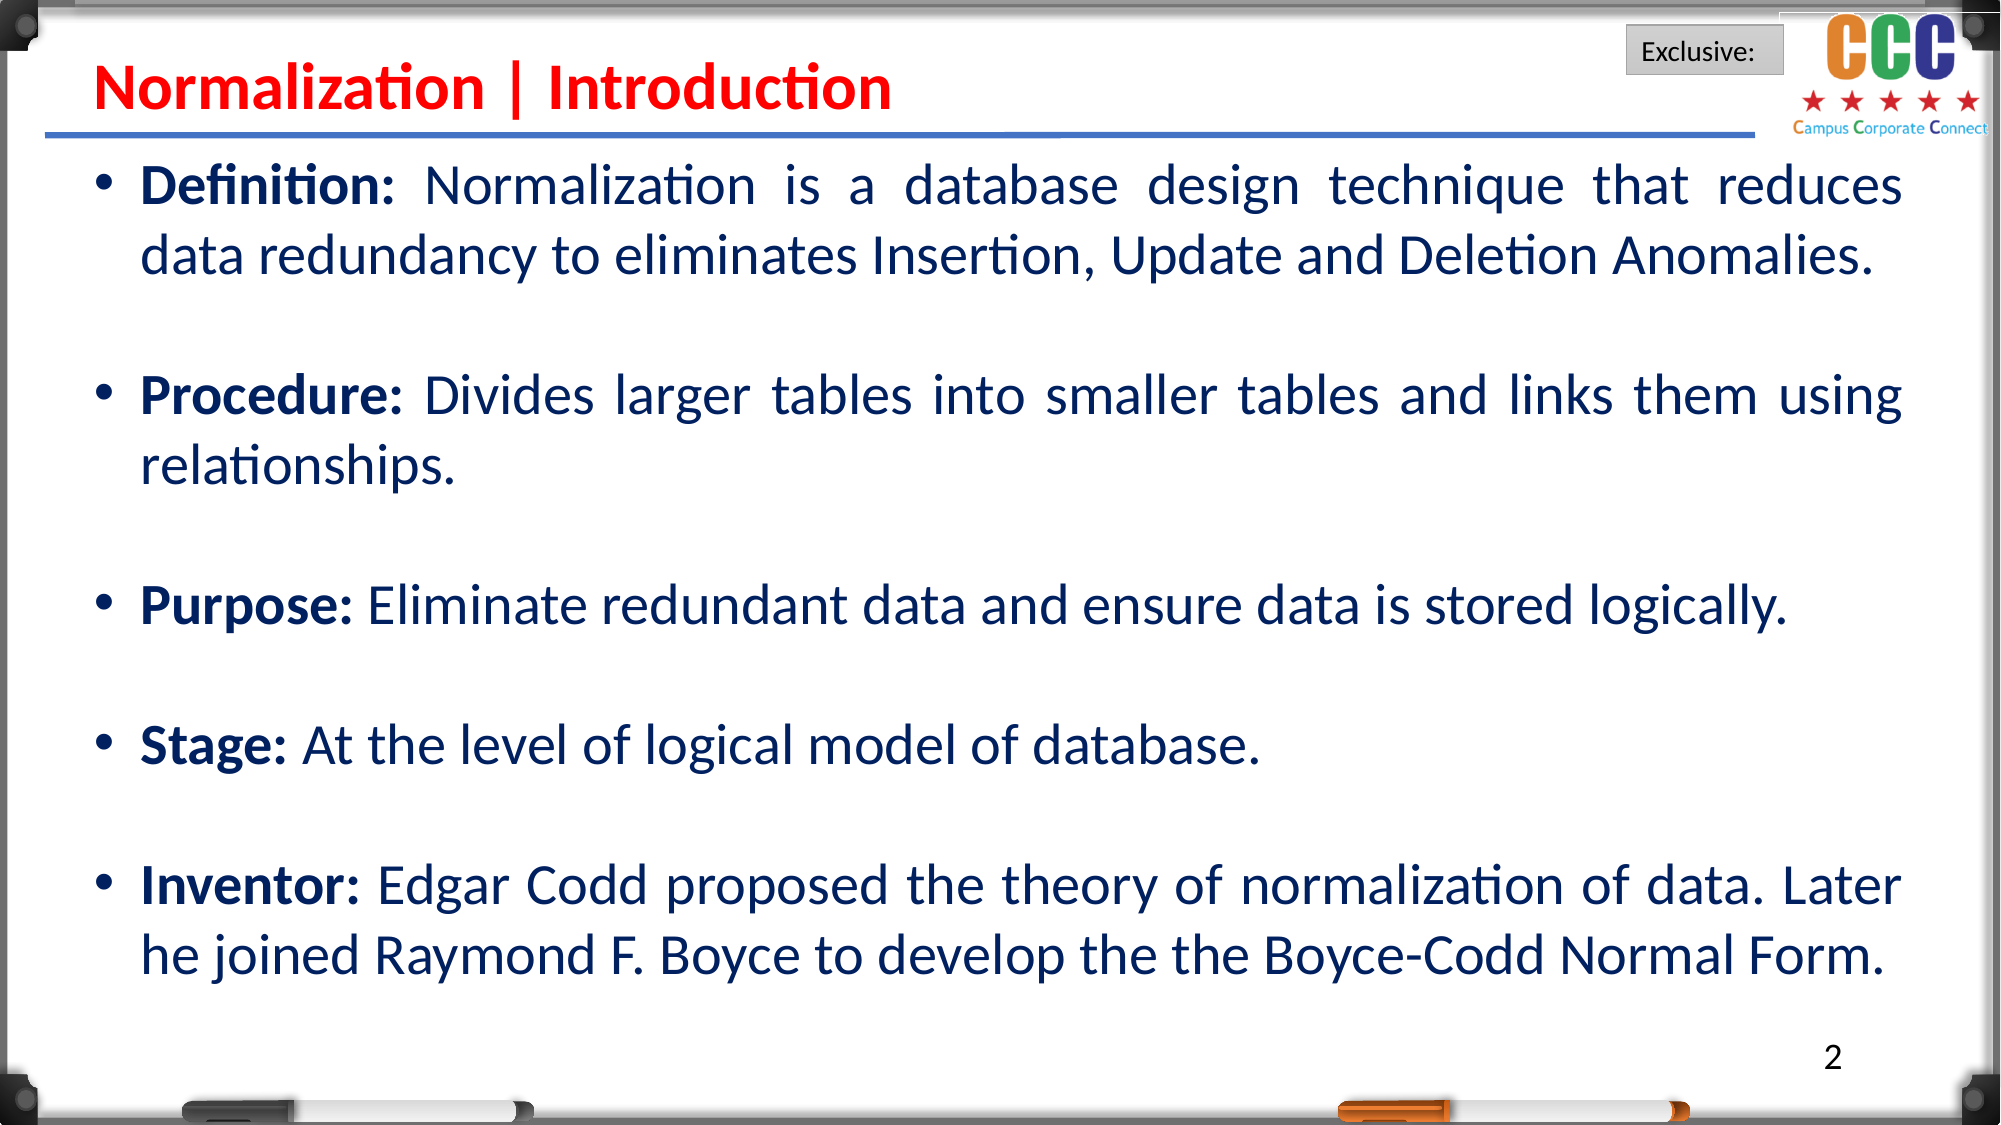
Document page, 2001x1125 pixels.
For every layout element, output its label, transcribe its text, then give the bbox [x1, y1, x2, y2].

picture [1779, 12, 2001, 138]
text_box Normalization | Introduction [79, 35, 1180, 130]
text_box Definition: Normalization is a database design technique that reduces data redundancy to eliminates Insertion, Update and Deletion Anomalies. Procedure: Divides larger tables into smaller tables and links them using relationships. Purpose: Eliminate redundant data and ensure data is stored logically. Stage: At the level of logical model of database. Inventor: Edgar Codd proposed the theory of normalization of data. Later he joined Raymond F. Boyce to develop the the Boyce-Codd Normal Form. [79, 139, 1919, 994]
